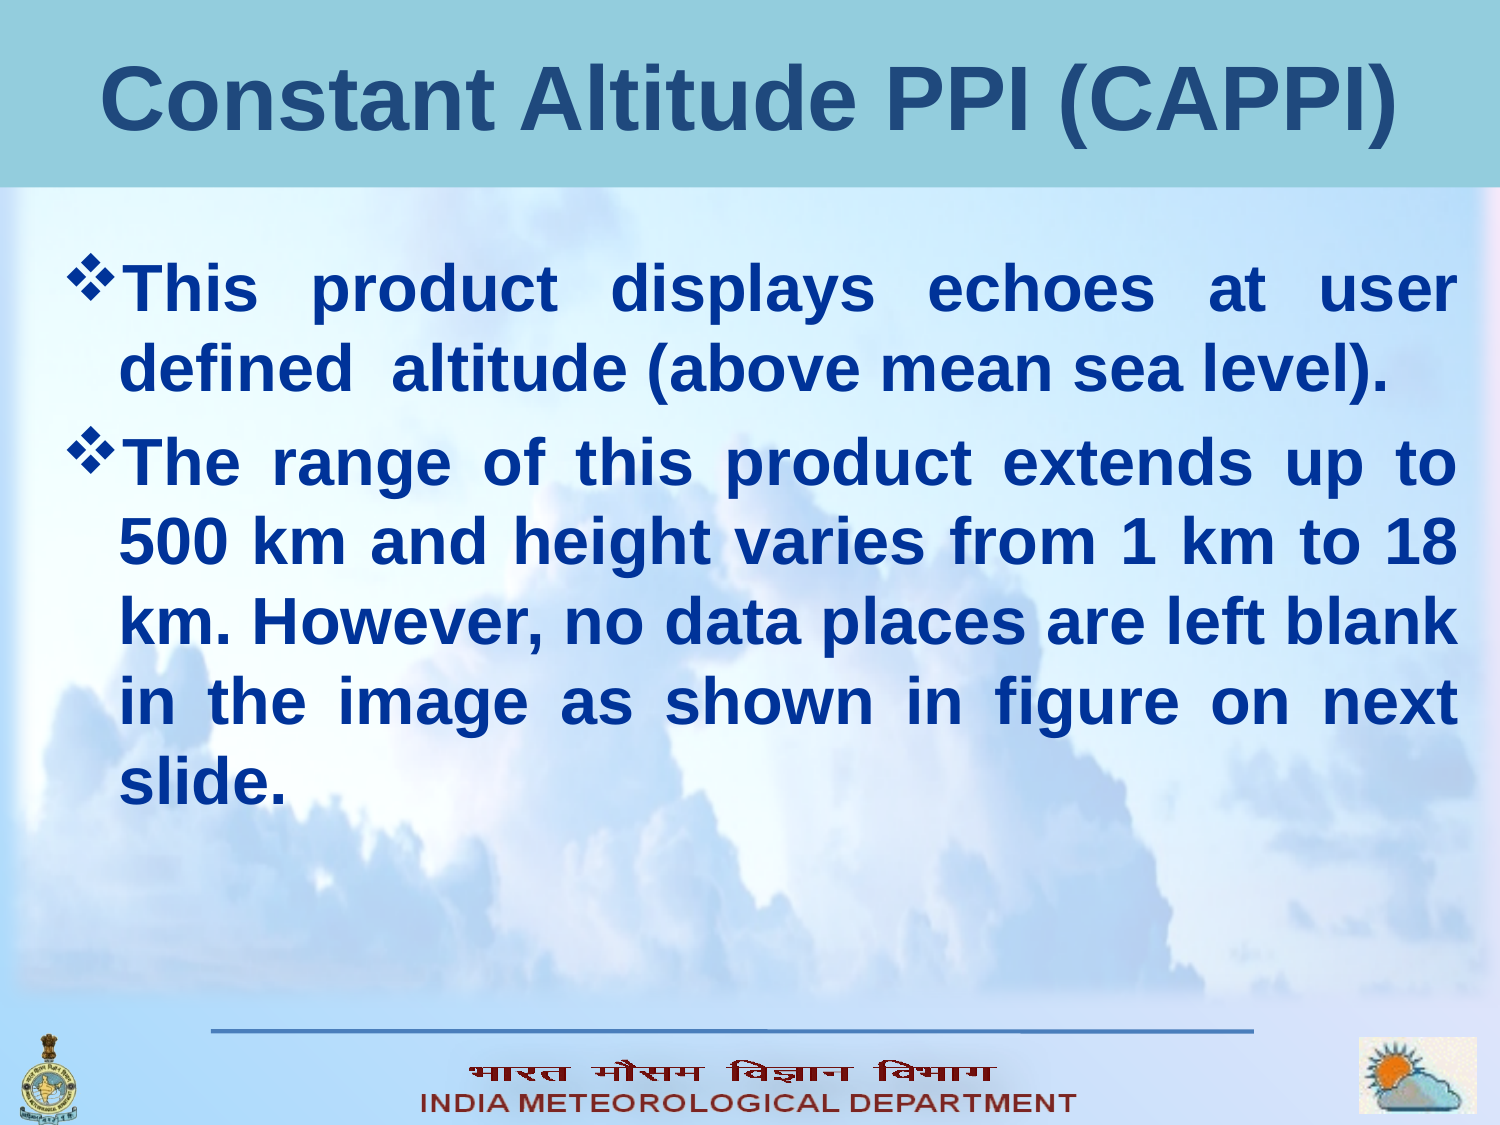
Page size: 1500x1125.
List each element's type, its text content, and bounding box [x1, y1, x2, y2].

picture [1359, 1037, 1477, 1114]
list This product displays echoes at user defined altitude (above mean sea level). The range of this product extends up to 500 km and height varies from 1 km to 18 km. However, no data places are left blank in the image as shown in figure on next slide. [46, 237, 1476, 1009]
title Constant Altitude PPI (CAPPI) [0, 0, 1500, 188]
picture [16, 1031, 82, 1125]
